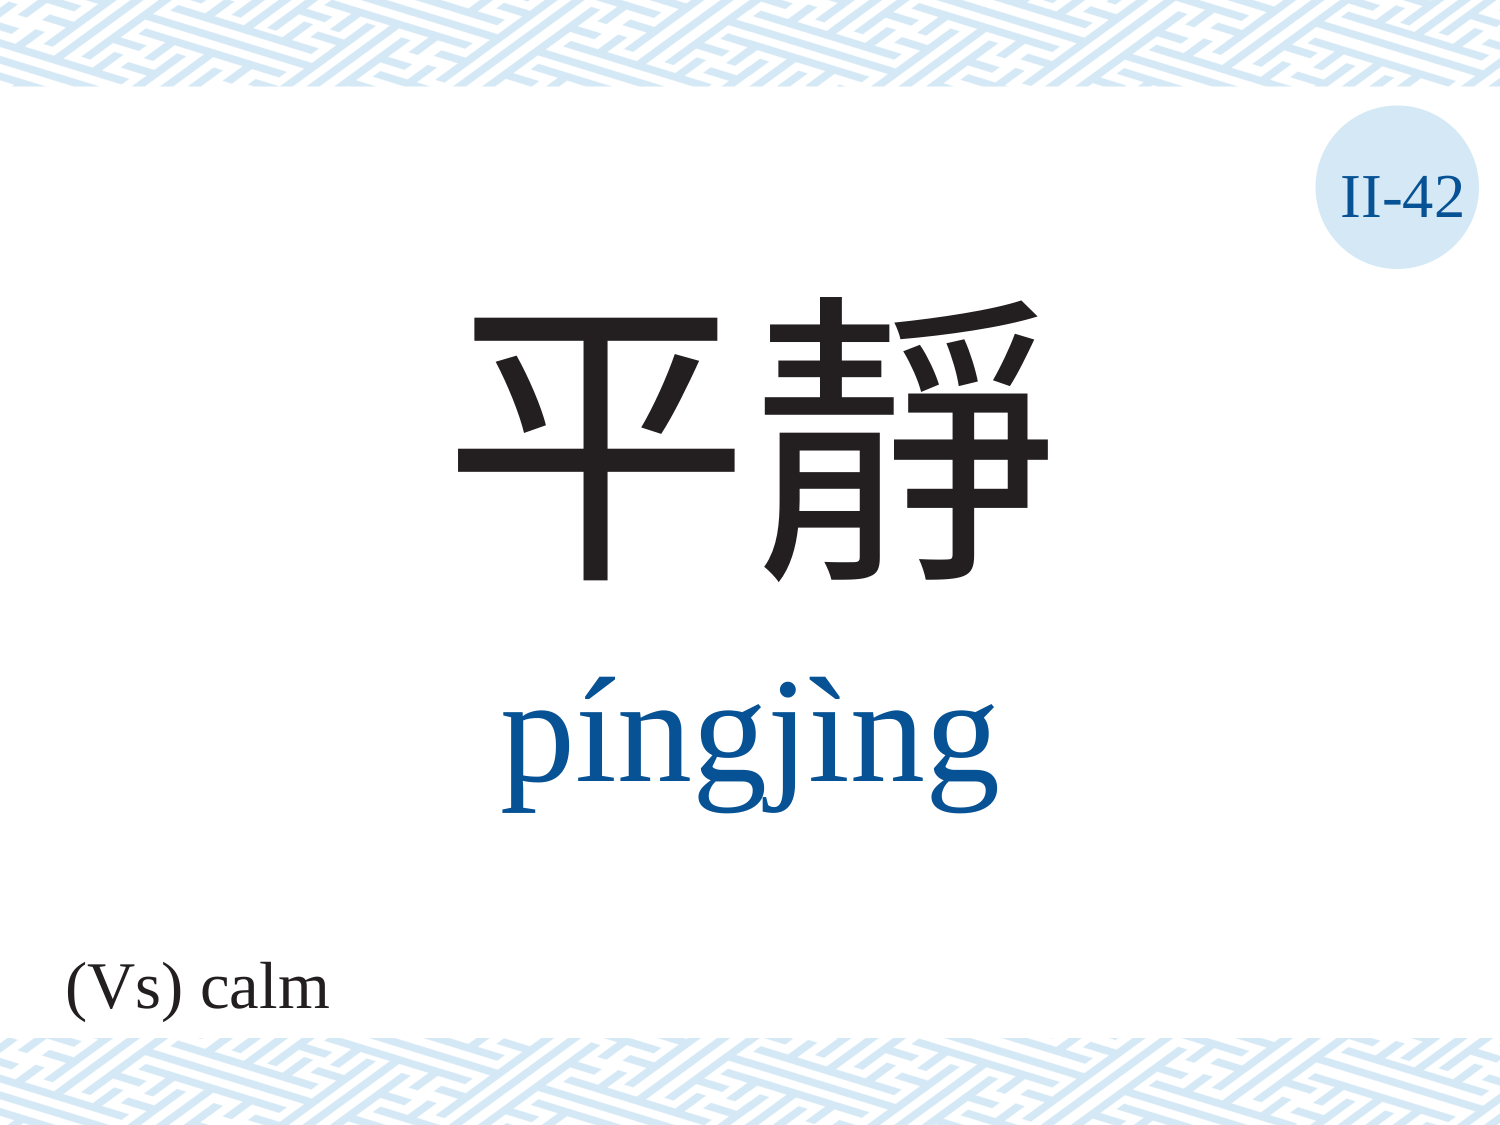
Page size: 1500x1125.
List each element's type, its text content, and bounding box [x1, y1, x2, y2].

text_box (Vs) calm [62, 942, 332, 1023]
picture [0, 0, 1500, 1125]
text_box II-42 平靜 píngjìng [439, 154, 1467, 812]
